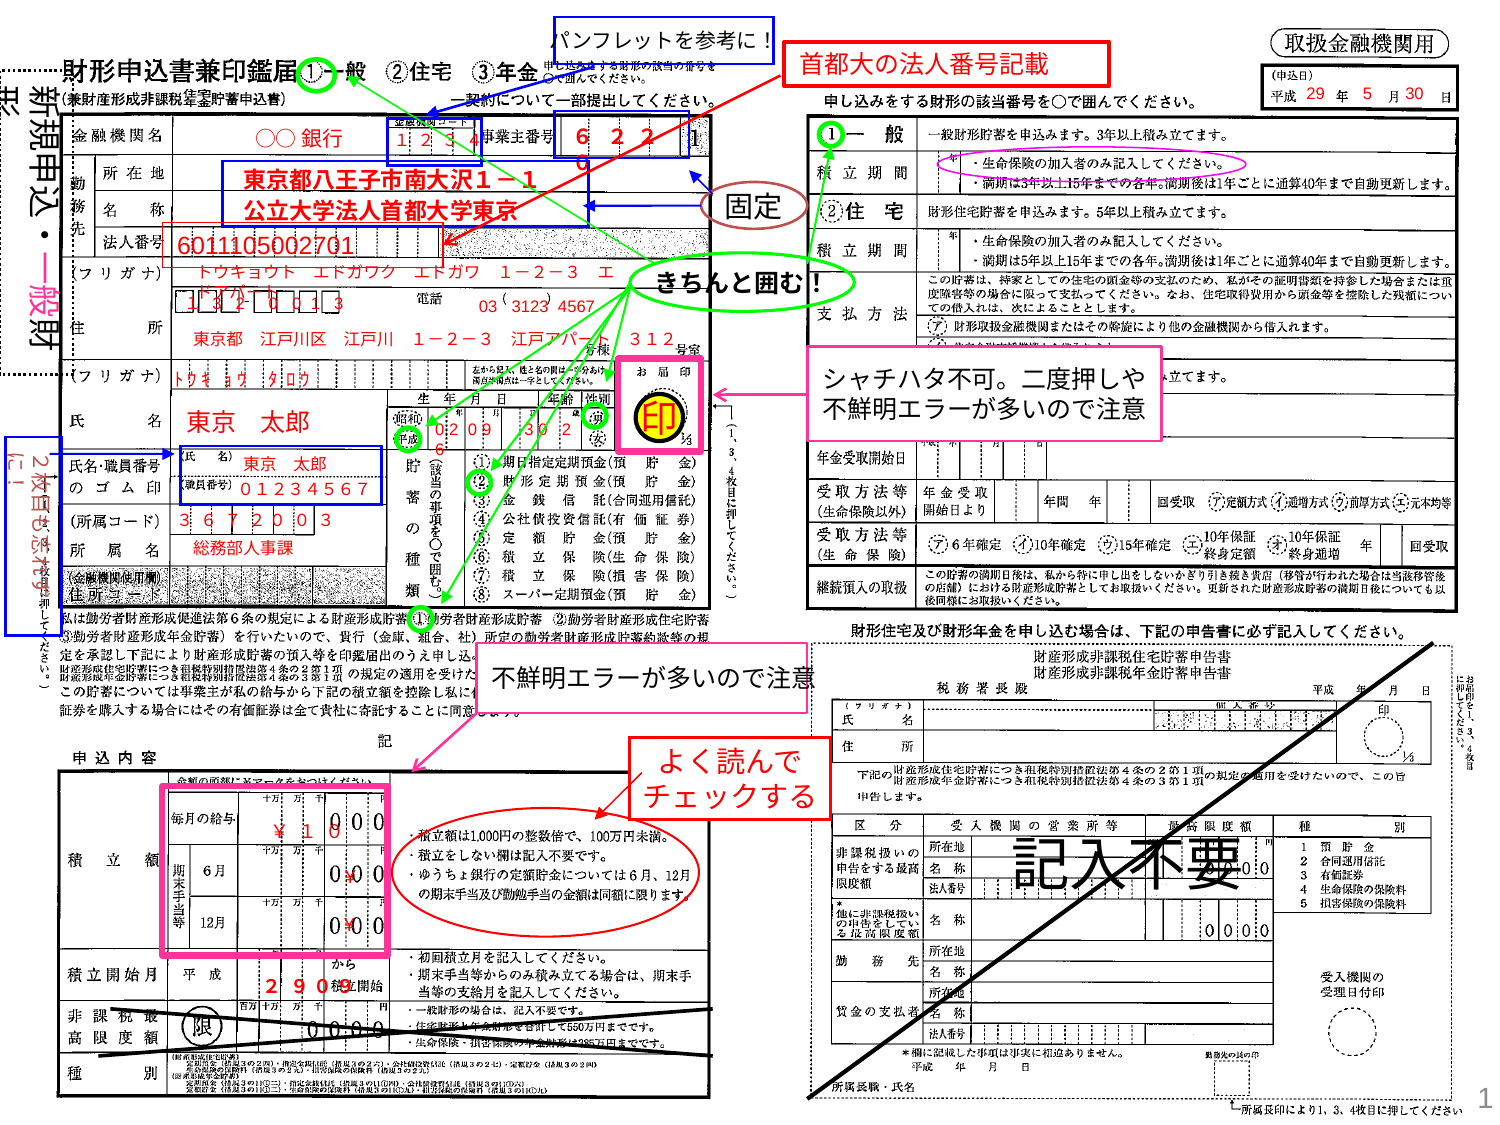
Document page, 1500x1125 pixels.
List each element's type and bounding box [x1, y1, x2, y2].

text_box [411, 713, 477, 773]
text_box [442, 75, 781, 244]
picture [0, 9, 1500, 1124]
